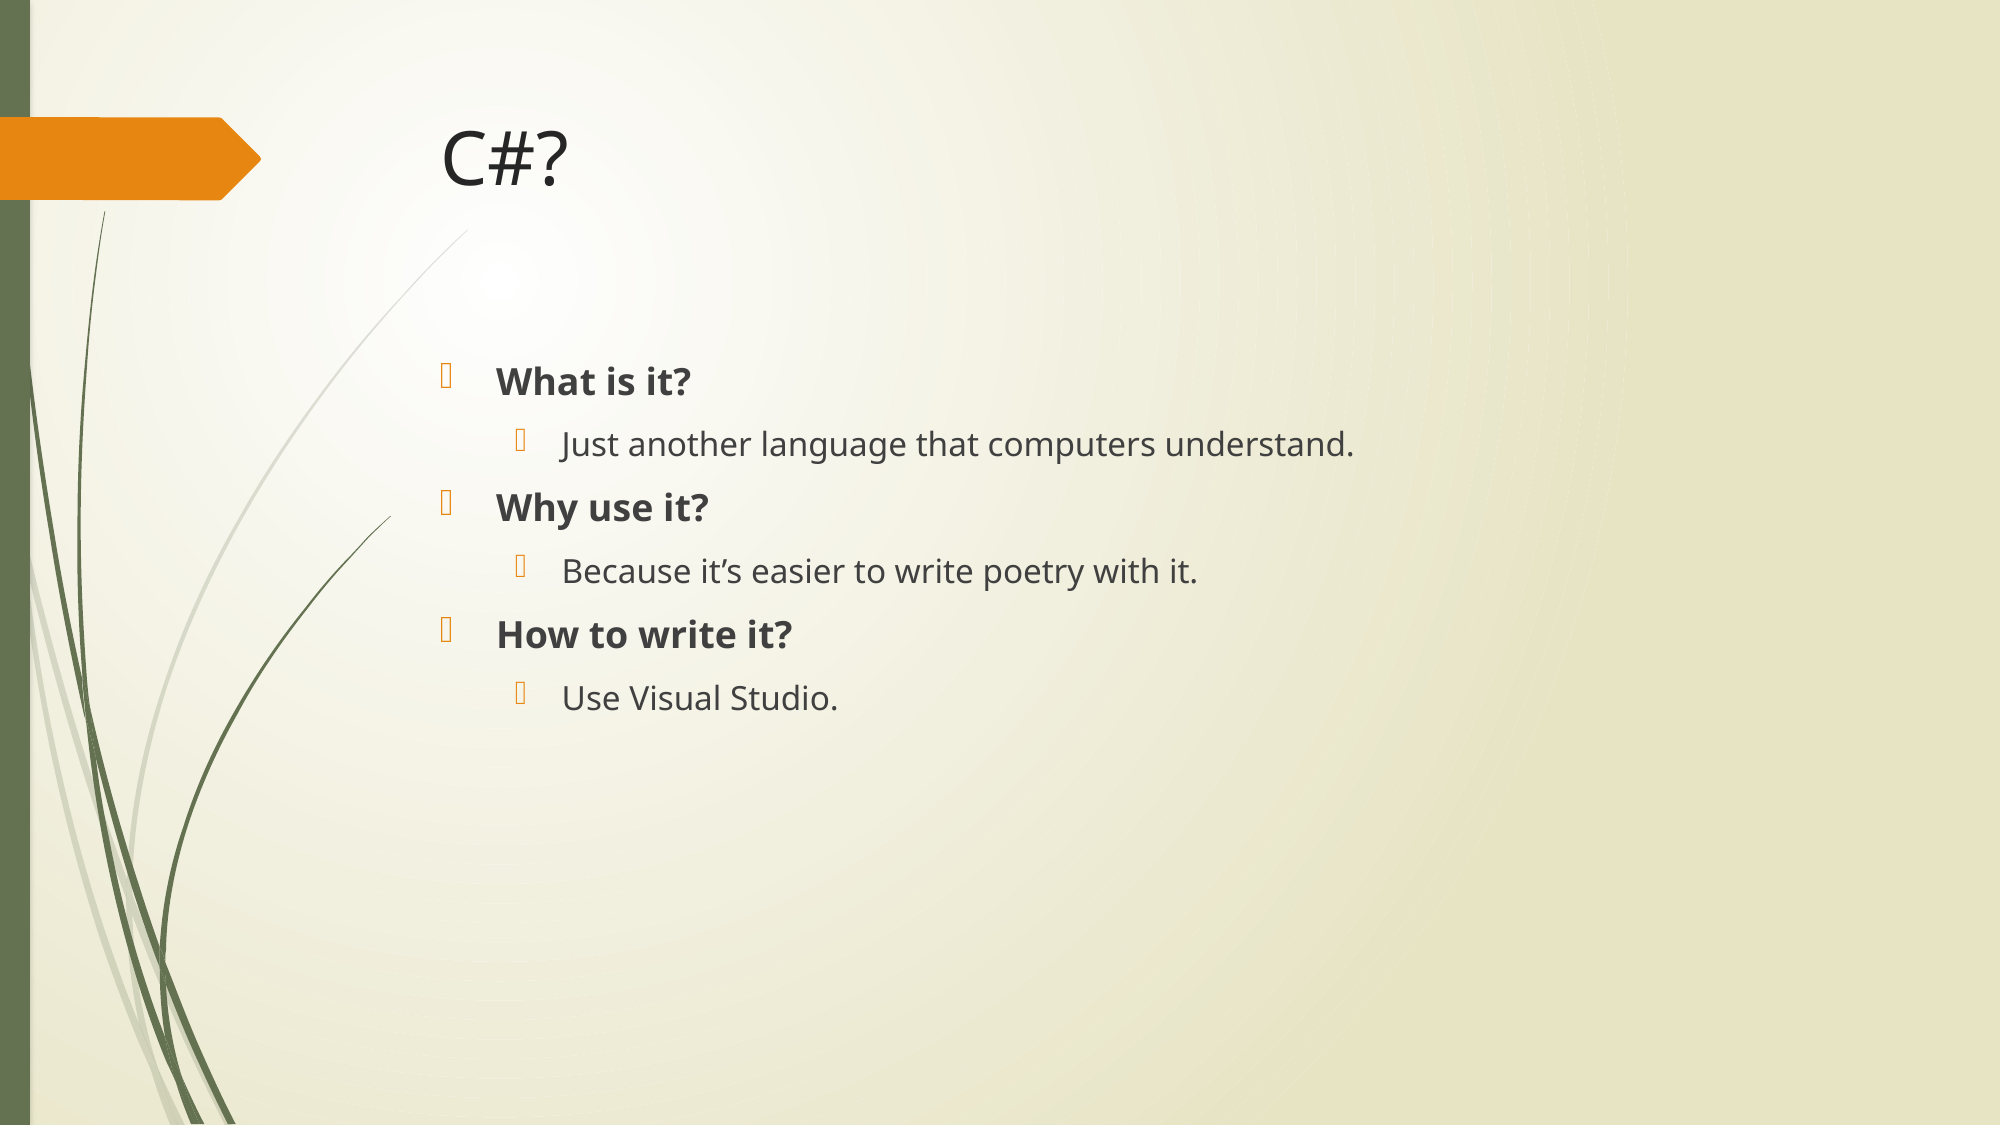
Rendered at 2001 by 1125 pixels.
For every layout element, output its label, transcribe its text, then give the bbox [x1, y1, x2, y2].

title C#? [425, 102, 1888, 313]
list What is it? Just another language that computers understand. Why use it? Because it’s easier to write poetry with it. How to write it? Use Visual Studio. [424, 350, 1888, 970]
